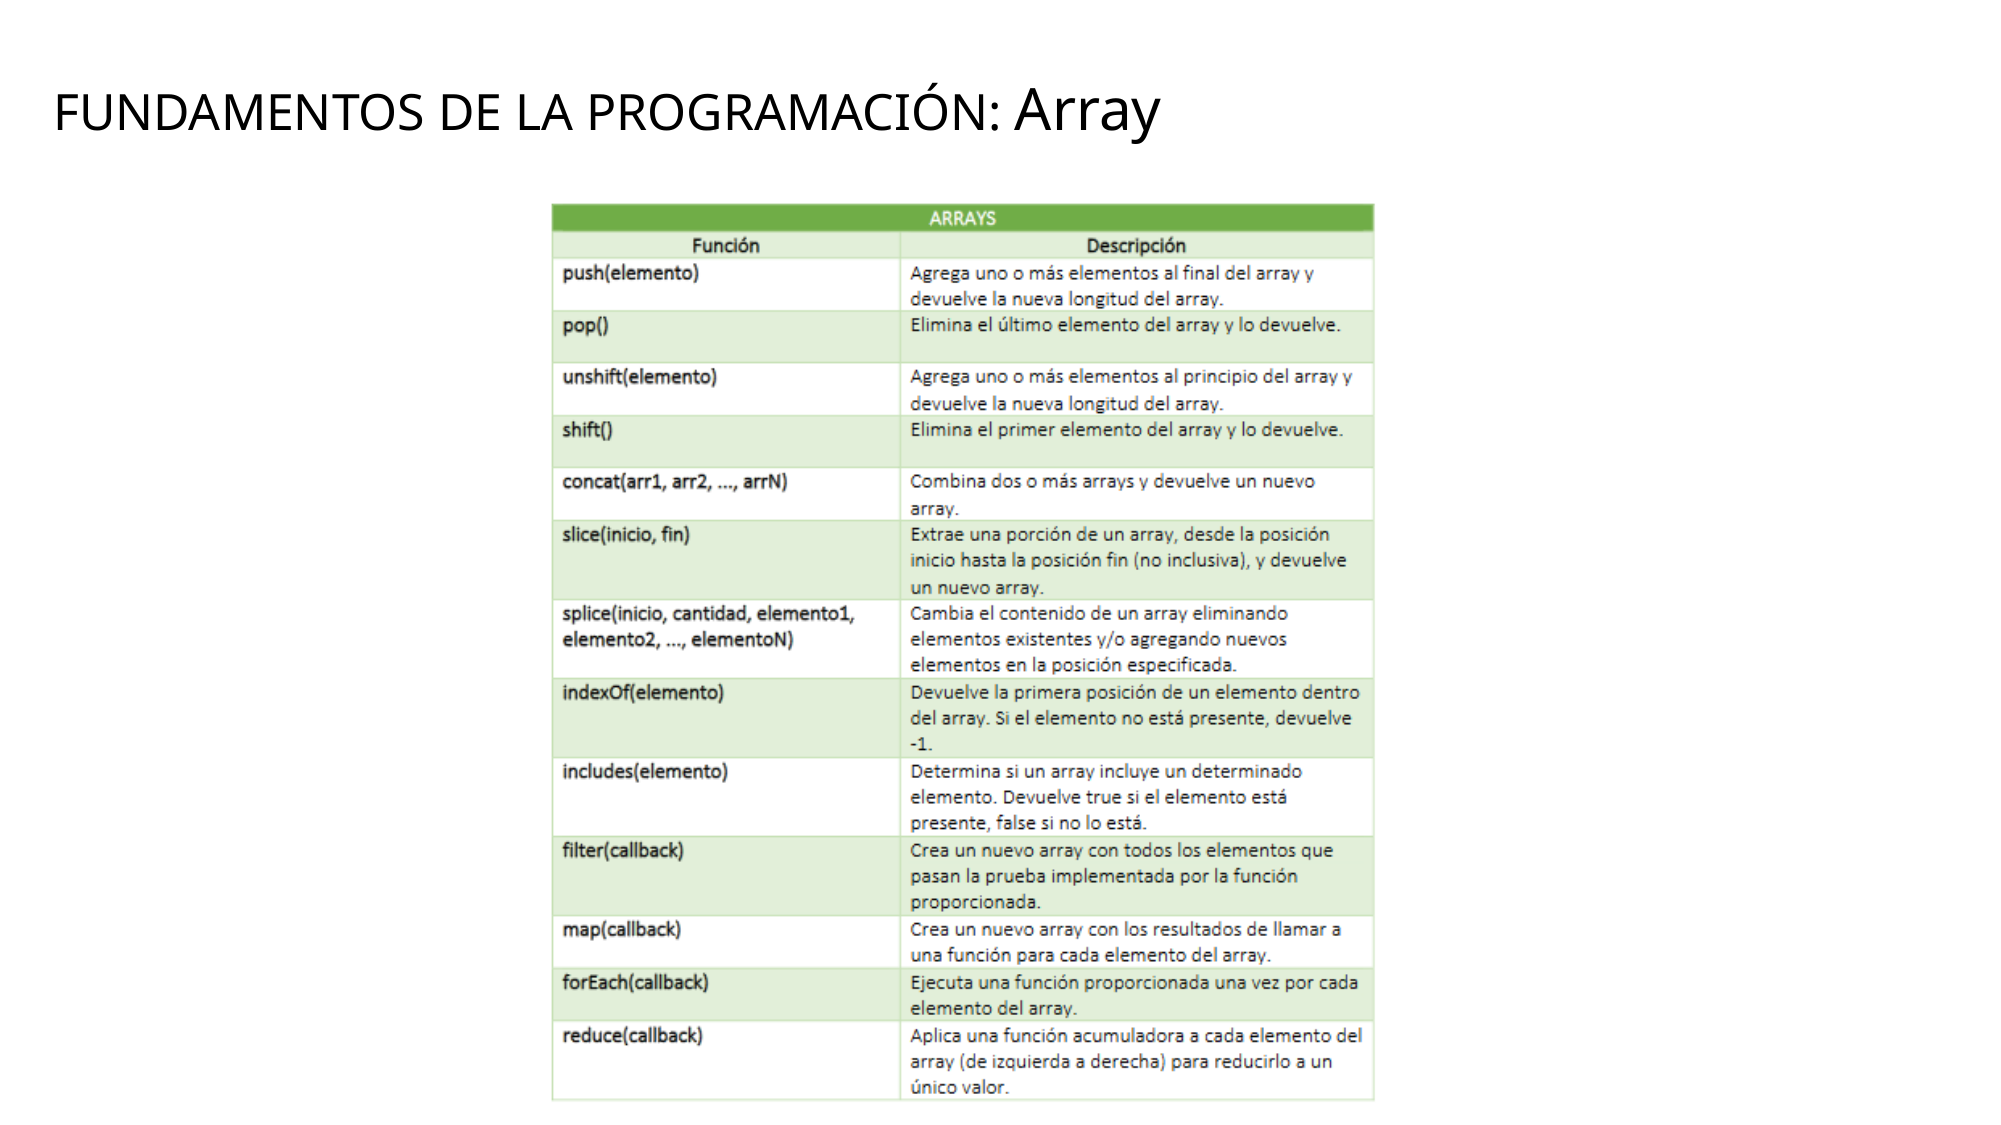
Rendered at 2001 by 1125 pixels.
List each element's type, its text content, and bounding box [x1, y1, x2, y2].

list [494, 196, 1425, 1125]
title FUNDAMENTOS DE LA PROGRAMACIÓN: Array [38, 3, 1764, 221]
